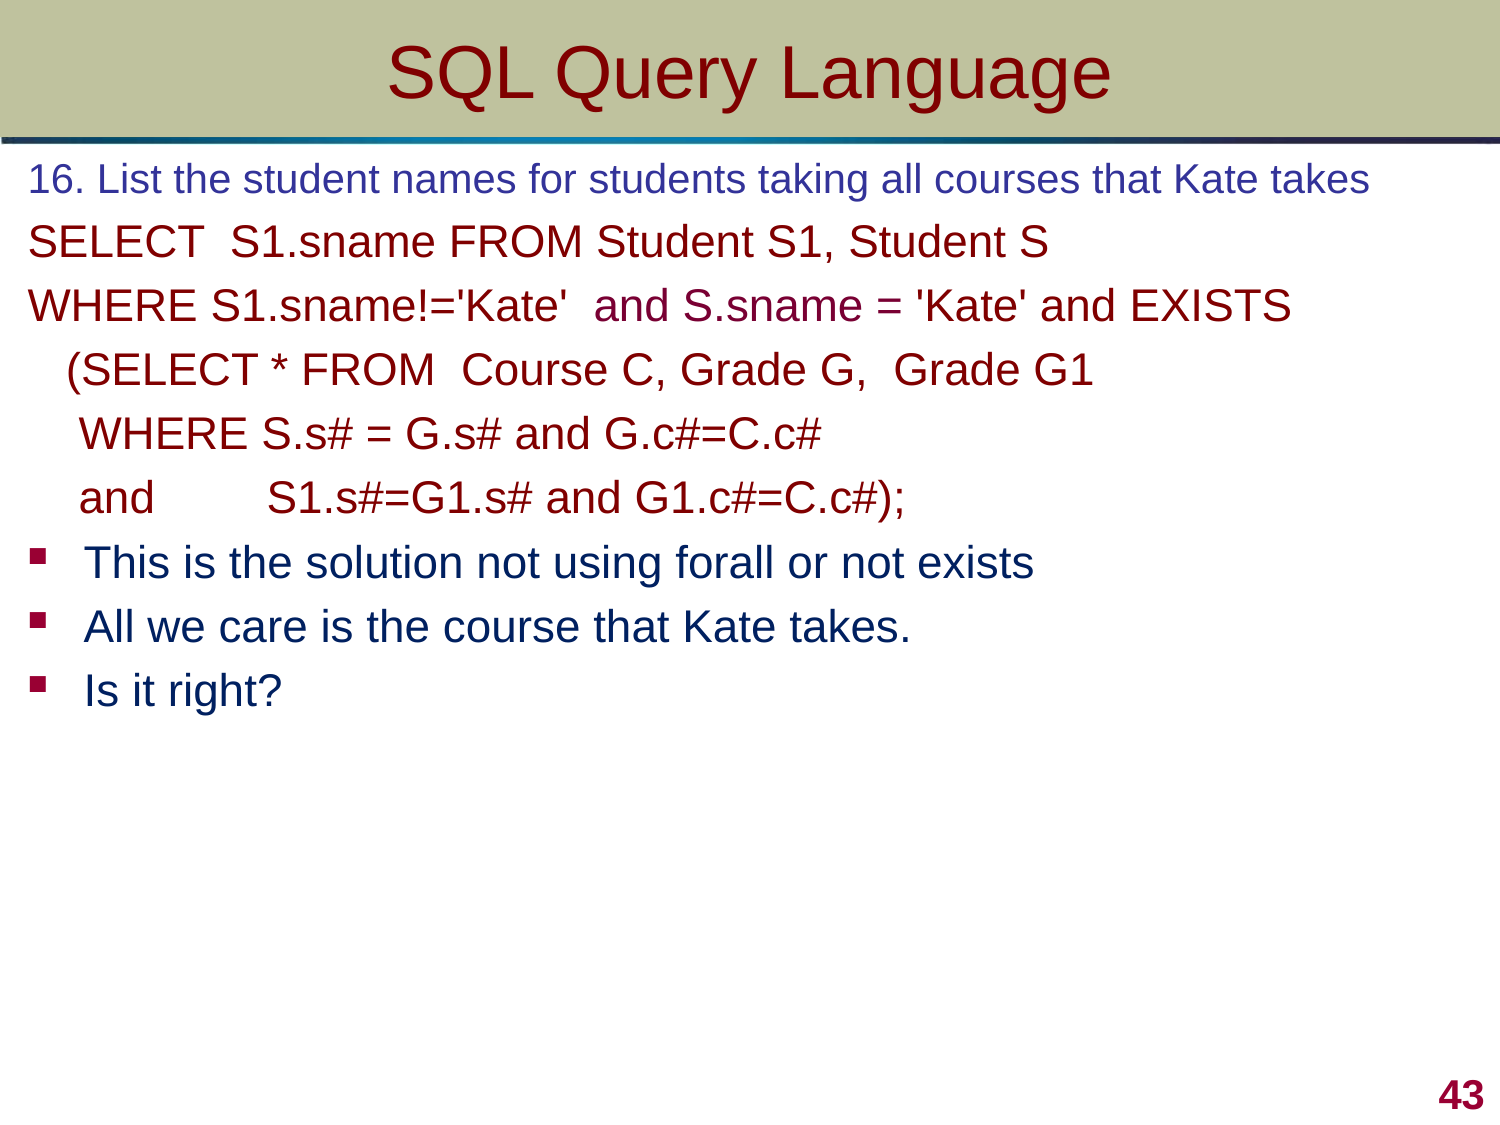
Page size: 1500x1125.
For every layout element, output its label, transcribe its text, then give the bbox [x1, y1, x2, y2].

title SQL Query Language [0, 0, 1500, 138]
text_box 16. List the student names for students taking all courses that Kate takes SELECT S1.sname FROM Student S1, Student S WHERE S1.sname!='Kate' and S.sname = 'Kate' and EXISTS (SELECT * FROM Course C, Grade G, Grade G1 WHERE S.s# = G.s# and G.c#=C.c# and S1.s#=G1.s# and G1.c#=C.c#); This is the solution not using forall or not exists All we care is the course that Kate takes. Is it right? [12, 149, 1486, 1075]
picture [0, 138, 1500, 145]
slide_number 43 [1187, 1049, 1500, 1125]
